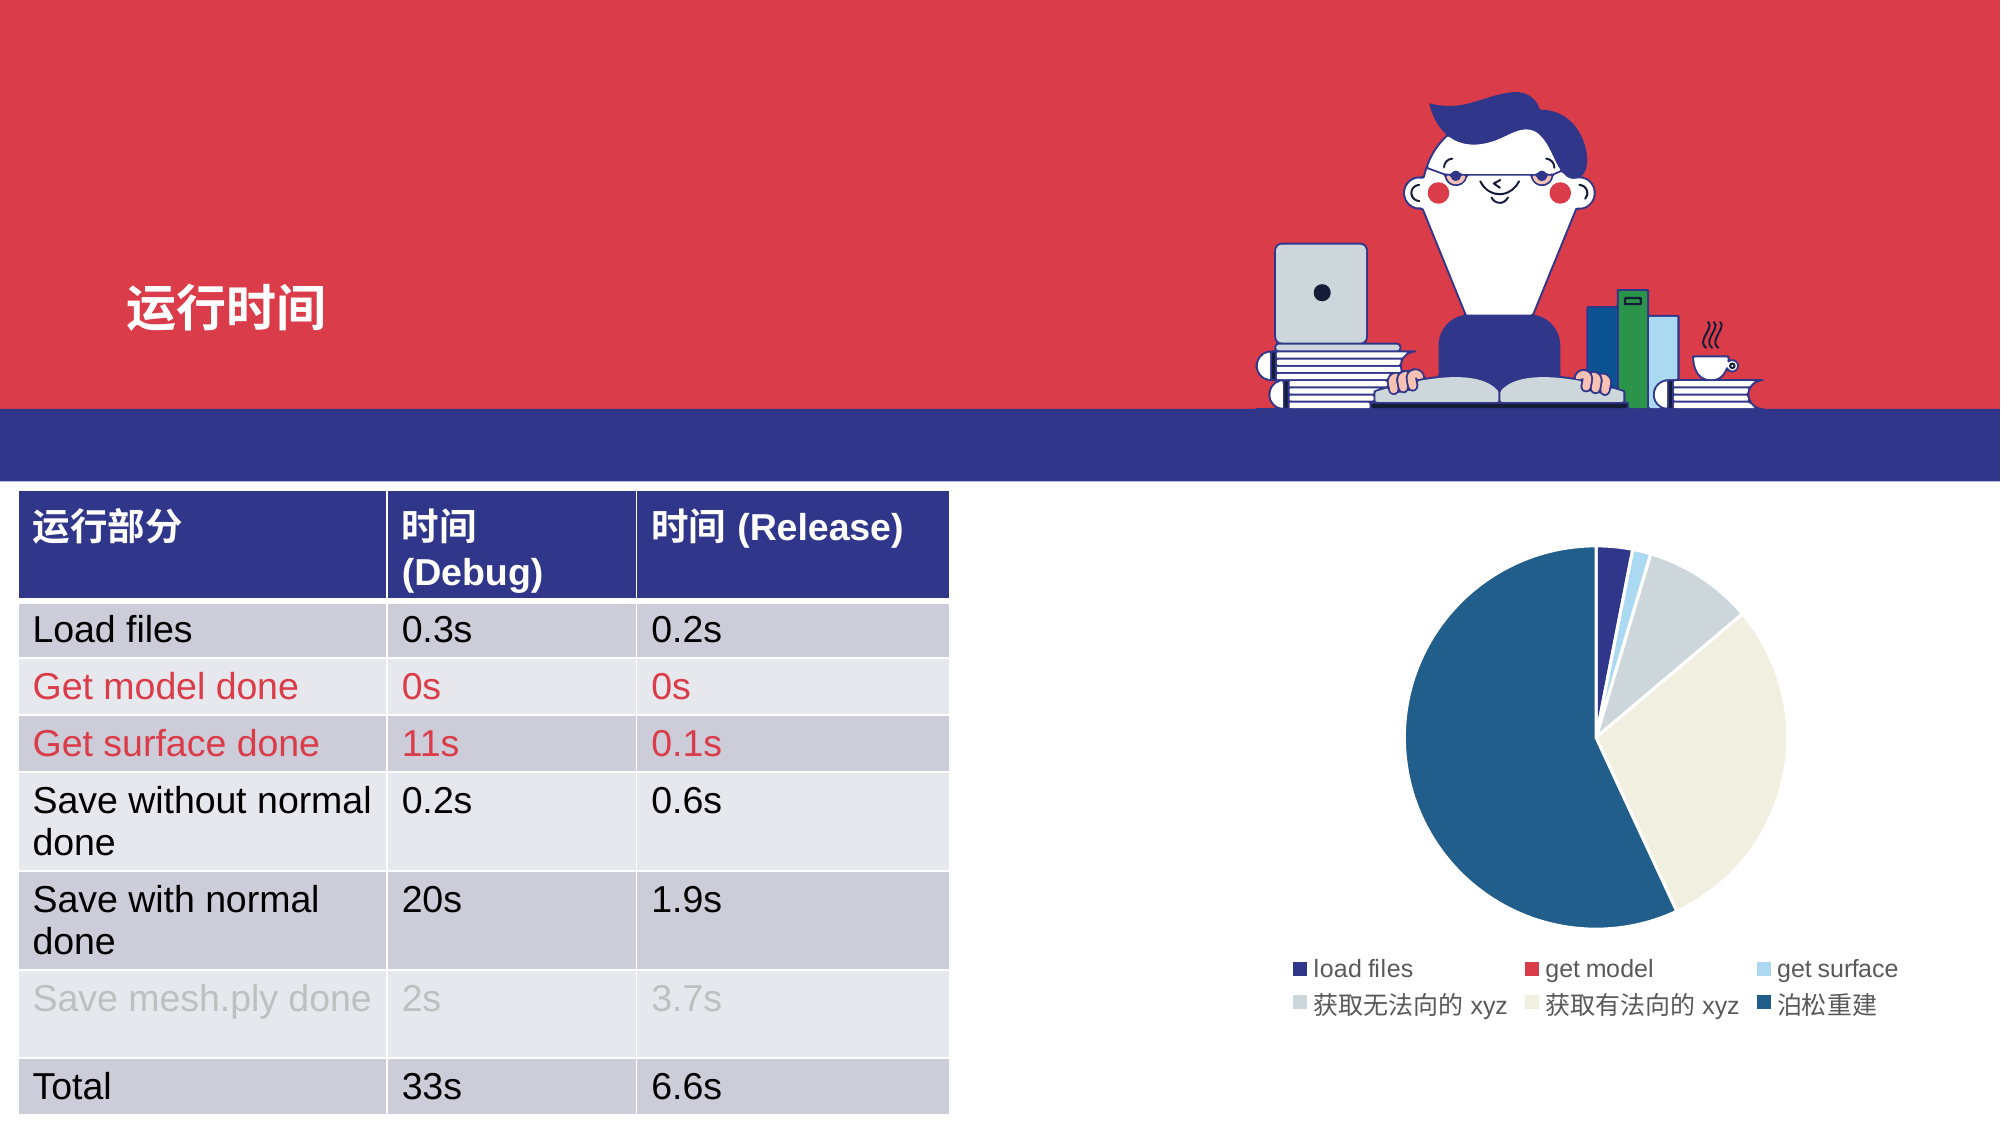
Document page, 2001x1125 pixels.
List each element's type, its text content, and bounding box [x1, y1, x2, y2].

table_cell Load files [19, 604, 386, 657]
table_cell 2s [388, 971, 636, 1057]
table_cell 0s [637, 659, 949, 714]
table_cell 11s [388, 716, 636, 771]
table_cell 6.6s [637, 1059, 949, 1114]
table_cell 0.2s [637, 604, 949, 657]
table_cell 0s [388, 659, 636, 714]
table_cell Save mesh.ply done [19, 971, 386, 1057]
table_cell Save without normal done [19, 773, 386, 870]
table_cell 0.1s [637, 716, 949, 771]
table_cell Get surface done [19, 716, 386, 771]
table_cell Save with normal done [19, 872, 386, 969]
table_cell 20s [388, 872, 636, 969]
table_header 时间(Release) [637, 491, 949, 598]
table_cell Get model done [19, 659, 386, 714]
table_cell 0.2s [388, 773, 636, 870]
table_cell Total [19, 1059, 386, 1114]
chart [1215, 535, 1977, 1029]
table_header 运行部分 [19, 491, 386, 598]
table_header 时间(Debug) [388, 491, 636, 598]
table_cell 3.7s [637, 971, 949, 1057]
table_cell 1.9s [637, 872, 949, 969]
table_cell 33s [388, 1059, 636, 1114]
table_cell 0.3s [388, 604, 636, 657]
table_cell 0.6s [637, 773, 949, 870]
title 运行时间 [111, 256, 856, 364]
